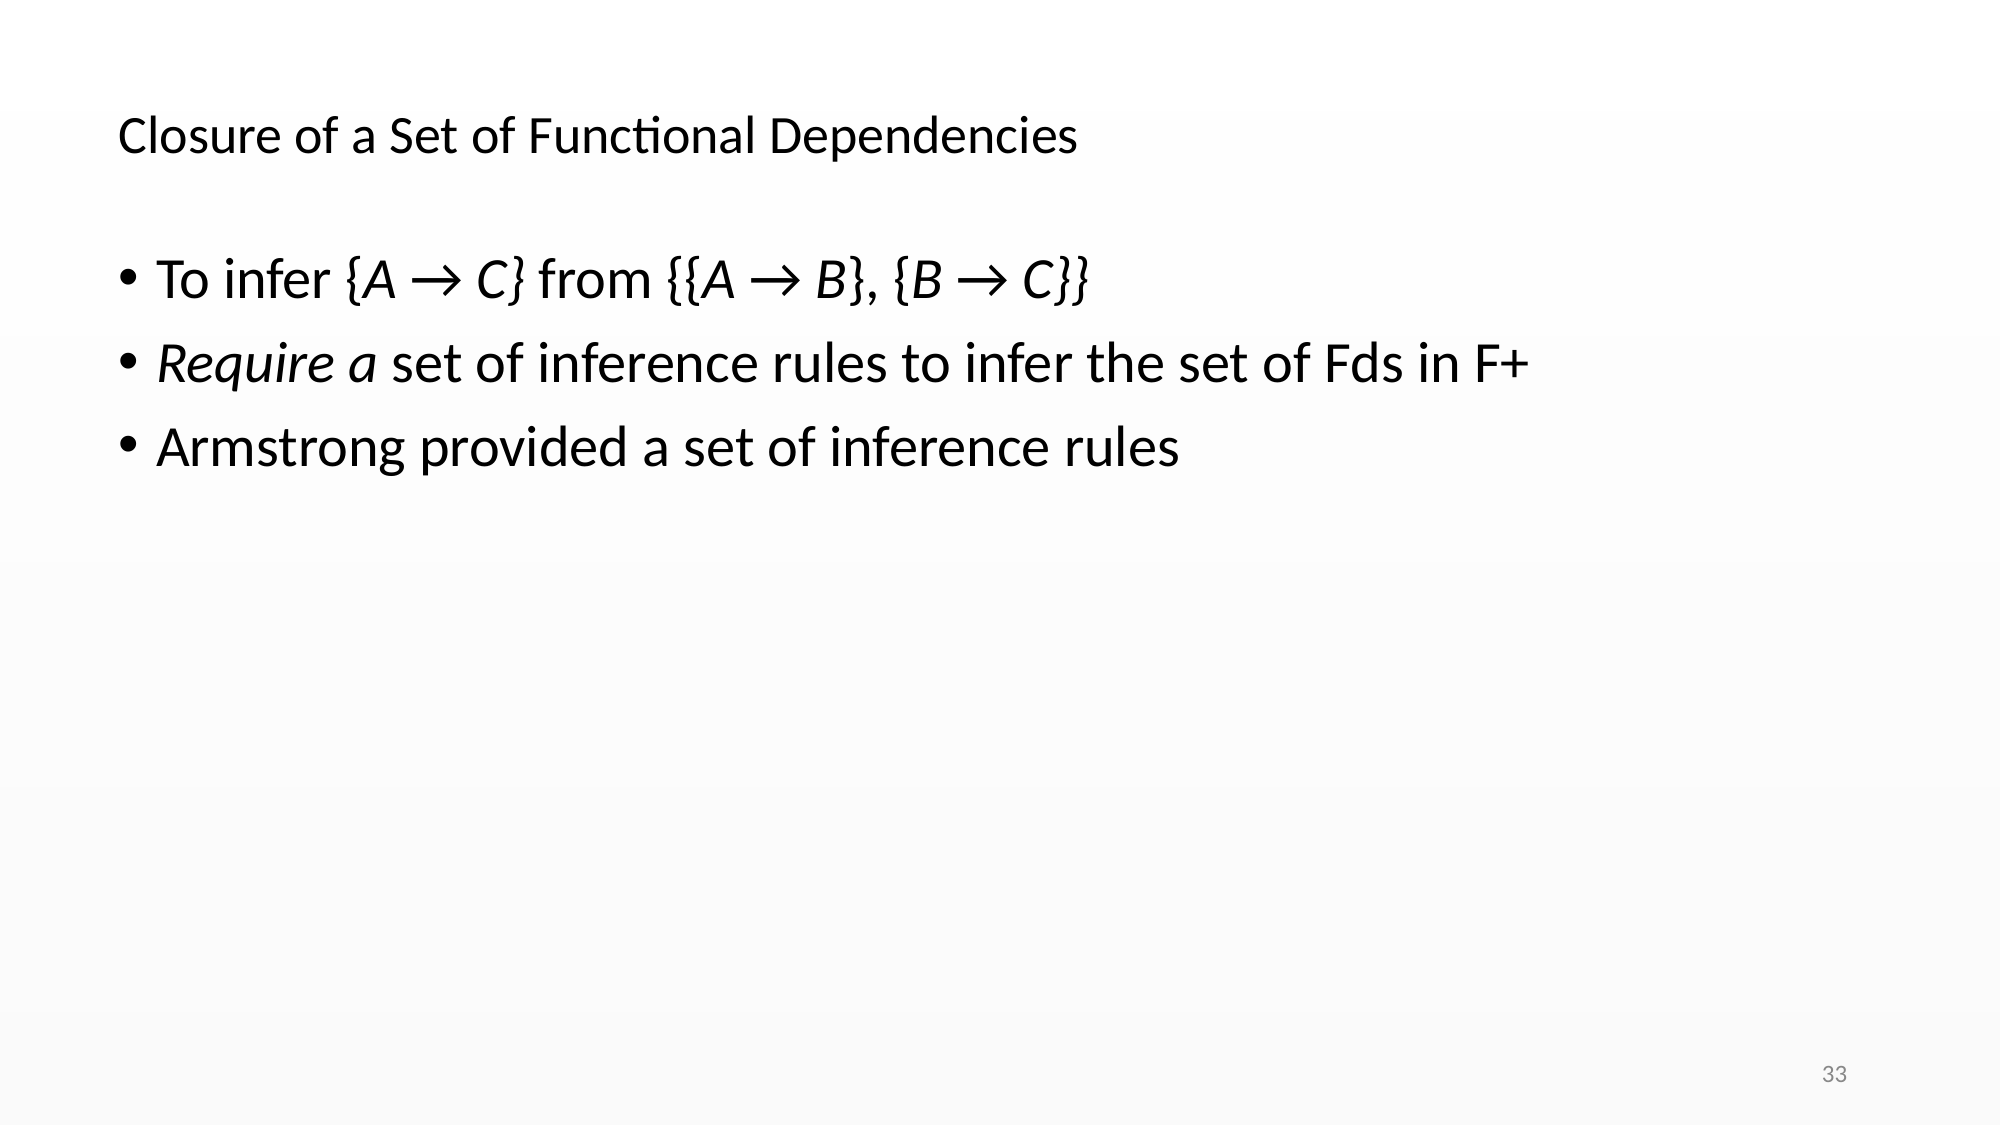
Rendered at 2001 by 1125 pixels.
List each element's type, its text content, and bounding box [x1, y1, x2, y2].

title Closure of a Set of Functional Dependencies [103, 98, 1650, 174]
list To infer {A → C} from {{A → B}, {B → C}} Require a set of inference rules to infer the set of Fds in F+ Armstrong provided a set of inference rules [103, 240, 1869, 1016]
slide_number ‹#› [1412, 1042, 1863, 1103]
